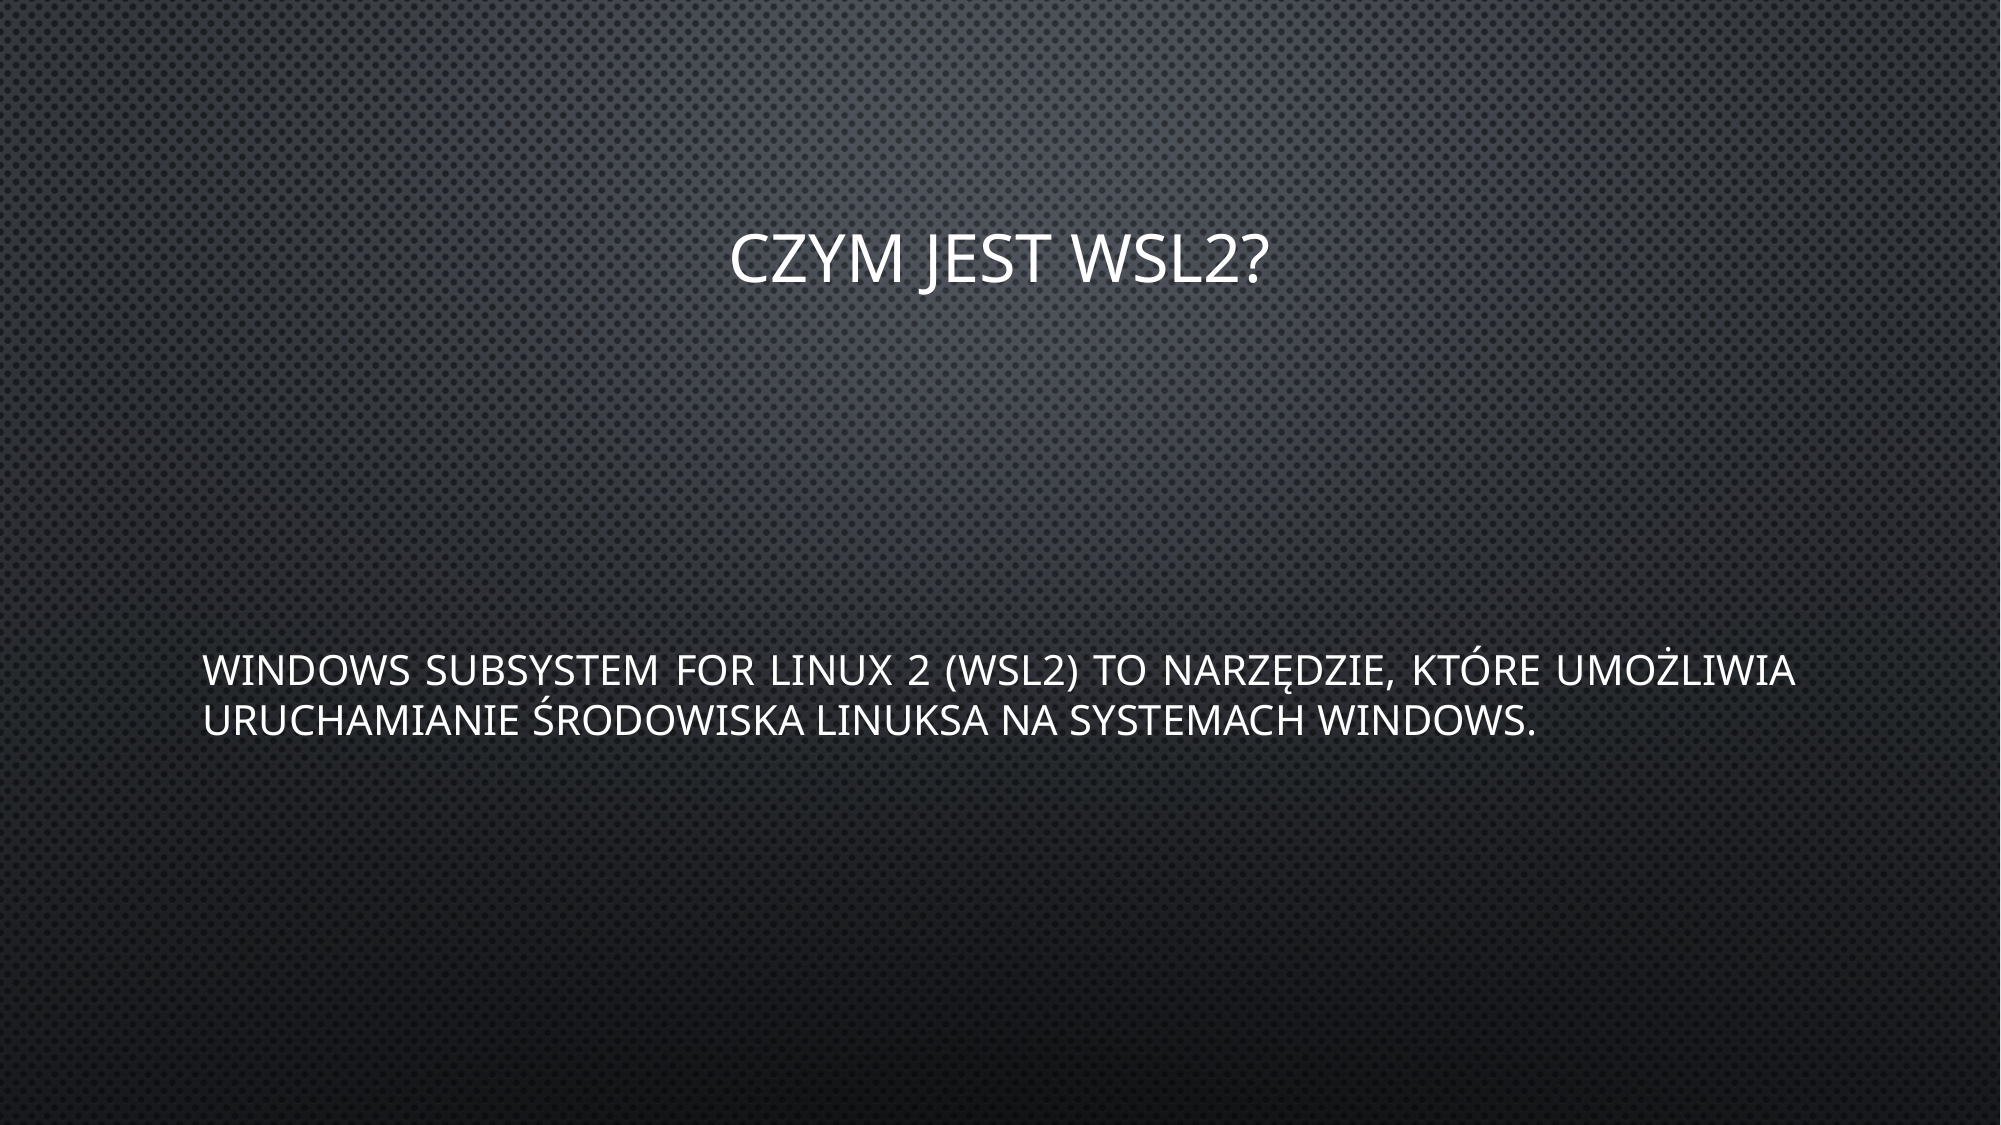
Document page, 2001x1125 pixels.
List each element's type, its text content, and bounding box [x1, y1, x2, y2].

list Windows Subsystem for Linux 2 (WSL2) to narzędzie, które umożliwia uruchamianie środowiska Linuksa na systemach Windows. [187, 437, 1813, 950]
title Czym jest wsl2? [187, 99, 1813, 413]
